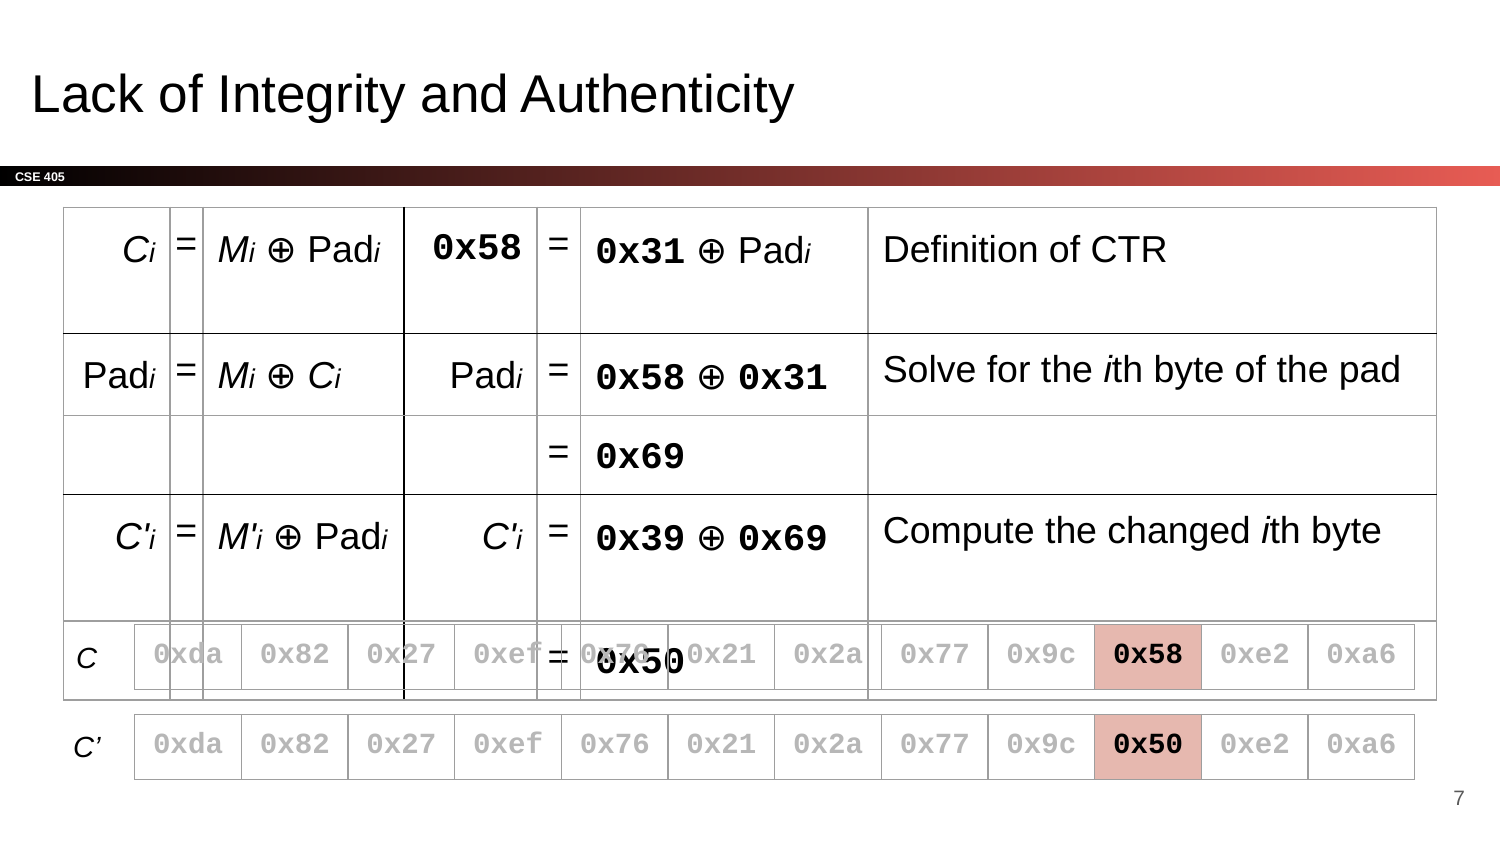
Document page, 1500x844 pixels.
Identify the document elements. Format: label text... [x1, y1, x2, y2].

table_header 0xe2 [1202, 625, 1307, 689]
table_header 0xa6 [1309, 715, 1414, 779]
table_header Mi ⊕ Padi [204, 208, 403, 333]
table_header 0x31 ⊕ Padi [581, 208, 867, 333]
table_cell [204, 416, 403, 494]
table_header 0xef [455, 625, 561, 689]
table_header 0x9c [989, 715, 1094, 779]
text_box C [41, 624, 132, 690]
table_cell [64, 622, 169, 699]
table_header 0xda [135, 715, 241, 779]
table_cell [204, 690, 403, 699]
table_header 0x2a [775, 715, 881, 779]
table_cell 0x58 ⊕ 0x31 [581, 334, 867, 415]
table_cell Solve for the ith byte of the pad [869, 334, 1436, 415]
table_cell Padi [405, 334, 536, 415]
table_header 0x82 [242, 625, 347, 689]
table_header 0x58 [1095, 625, 1201, 689]
table_cell = [538, 495, 580, 620]
table_header 0xda [135, 625, 241, 689]
table_header 0x58 [405, 208, 536, 333]
table_header 0x21 [669, 625, 774, 689]
table_cell = [538, 416, 580, 494]
table_header 0x76 [562, 715, 667, 779]
table_cell = [538, 334, 580, 415]
table_header 0x77 [882, 625, 987, 689]
table_header Definition of CTR [869, 208, 1436, 333]
table_header 0x2a [775, 625, 881, 689]
table_header 0x50 [1095, 715, 1201, 779]
table_header = [538, 208, 580, 333]
table_cell M'i ⊕ Padi [204, 495, 403, 620]
table_cell [64, 416, 169, 494]
table_cell Mi ⊕ Ci [204, 334, 403, 415]
table_header 0x9c [989, 625, 1094, 689]
table_header 0xef [455, 715, 561, 779]
table_cell 0x50 [581, 690, 867, 699]
table_header 0x27 [349, 715, 454, 779]
table_header 0xe2 [1202, 715, 1307, 779]
table_header 0x82 [242, 715, 347, 779]
table_cell [405, 690, 536, 699]
title Lack of Integrity and Authenticity [16, 44, 1415, 139]
table_header 0x21 [669, 715, 774, 779]
table_header 0x77 [882, 715, 987, 779]
table_cell [869, 622, 1436, 699]
table_cell = [171, 334, 202, 415]
table_cell C'i [405, 495, 536, 620]
slide_number ‹#› [1389, 764, 1480, 830]
table_cell = [538, 690, 580, 699]
table_cell [405, 416, 536, 494]
table_header = [171, 208, 202, 333]
table_cell [171, 416, 202, 494]
table_cell 0x69 [581, 416, 867, 494]
table_header 0x27 [349, 625, 454, 689]
table_cell [171, 690, 202, 699]
table_header 0xa6 [1309, 625, 1414, 689]
table_cell = [171, 495, 202, 620]
text_box C’ [41, 713, 132, 779]
table_cell Compute the changed ith byte [869, 495, 1436, 620]
table_cell C'i [64, 495, 169, 620]
table_header Ci [64, 208, 169, 333]
table_cell [869, 416, 1436, 494]
table_cell 0x39 ⊕ 0x69 [581, 495, 867, 620]
table_cell Padi [64, 334, 169, 415]
table_header 0x76 [562, 625, 667, 689]
